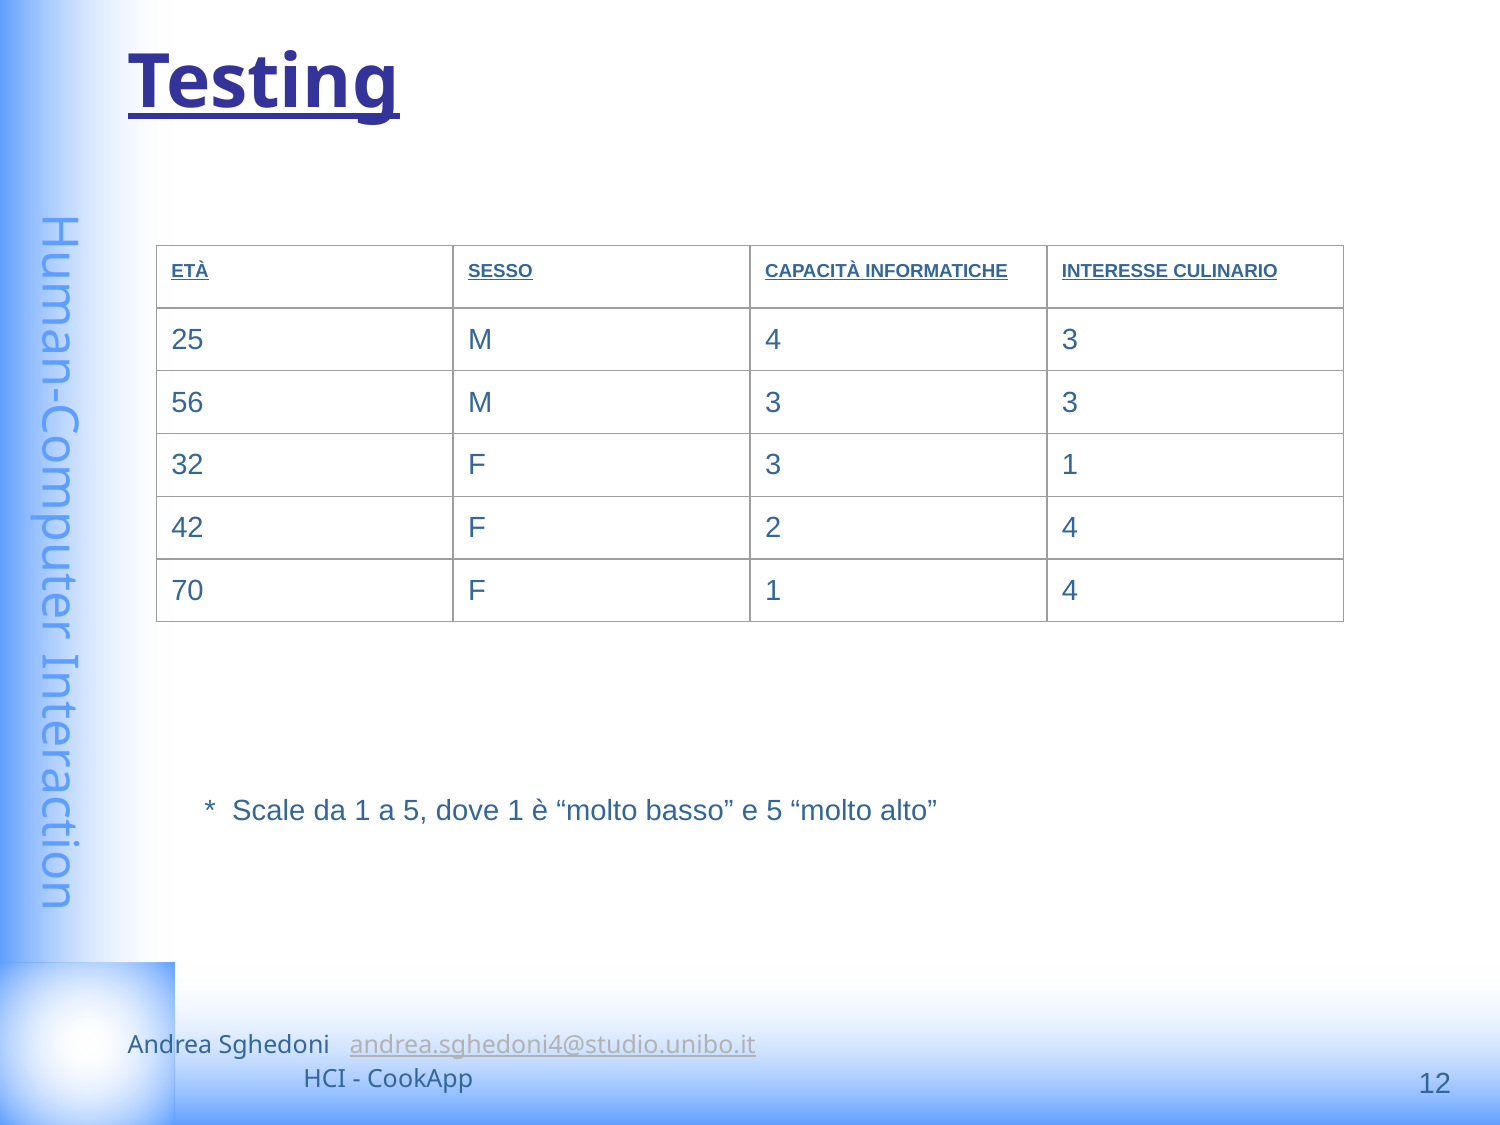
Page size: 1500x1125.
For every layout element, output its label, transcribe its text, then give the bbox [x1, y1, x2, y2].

table_cell 4 [1048, 497, 1343, 558]
table_cell 2 [751, 497, 1046, 558]
text_box Andrea Sghedoni andrea.sghedoni4@studio.unibo.it HCI - CookApp [112, 1050, 1403, 1100]
table_cell 3 [751, 371, 1046, 433]
table_cell 4 [1048, 560, 1343, 621]
table_header INTERESSE CULINARIO [1048, 246, 1343, 307]
table_cell F [454, 497, 749, 558]
table_cell 70 [157, 560, 452, 621]
table_header ETÀ [157, 246, 452, 307]
table_header SESSO [454, 246, 749, 307]
table_cell 42 [157, 497, 452, 558]
table_cell 1 [751, 560, 1046, 621]
table_cell 25 [157, 309, 452, 370]
table_cell 3 [751, 434, 1046, 496]
table_cell M [454, 309, 749, 370]
table_cell 1 [1048, 434, 1343, 496]
table_cell F [454, 560, 749, 621]
table_cell 56 [157, 371, 452, 433]
title Testing [112, 0, 1463, 175]
text_box * Scale da 1 a 5, dove 1 è “molto basso” e 5 “molto alto” [189, 775, 1463, 847]
table_cell 3 [1048, 371, 1343, 433]
table_cell 3 [1048, 309, 1343, 370]
slide_number ‹#› [1403, 1038, 1494, 1125]
table_cell F [454, 434, 749, 496]
table_header CAPACITÀ INFORMATICHE [751, 246, 1046, 307]
table_cell M [454, 371, 749, 433]
table_cell 32 [157, 434, 452, 496]
table_cell 4 [751, 309, 1046, 370]
